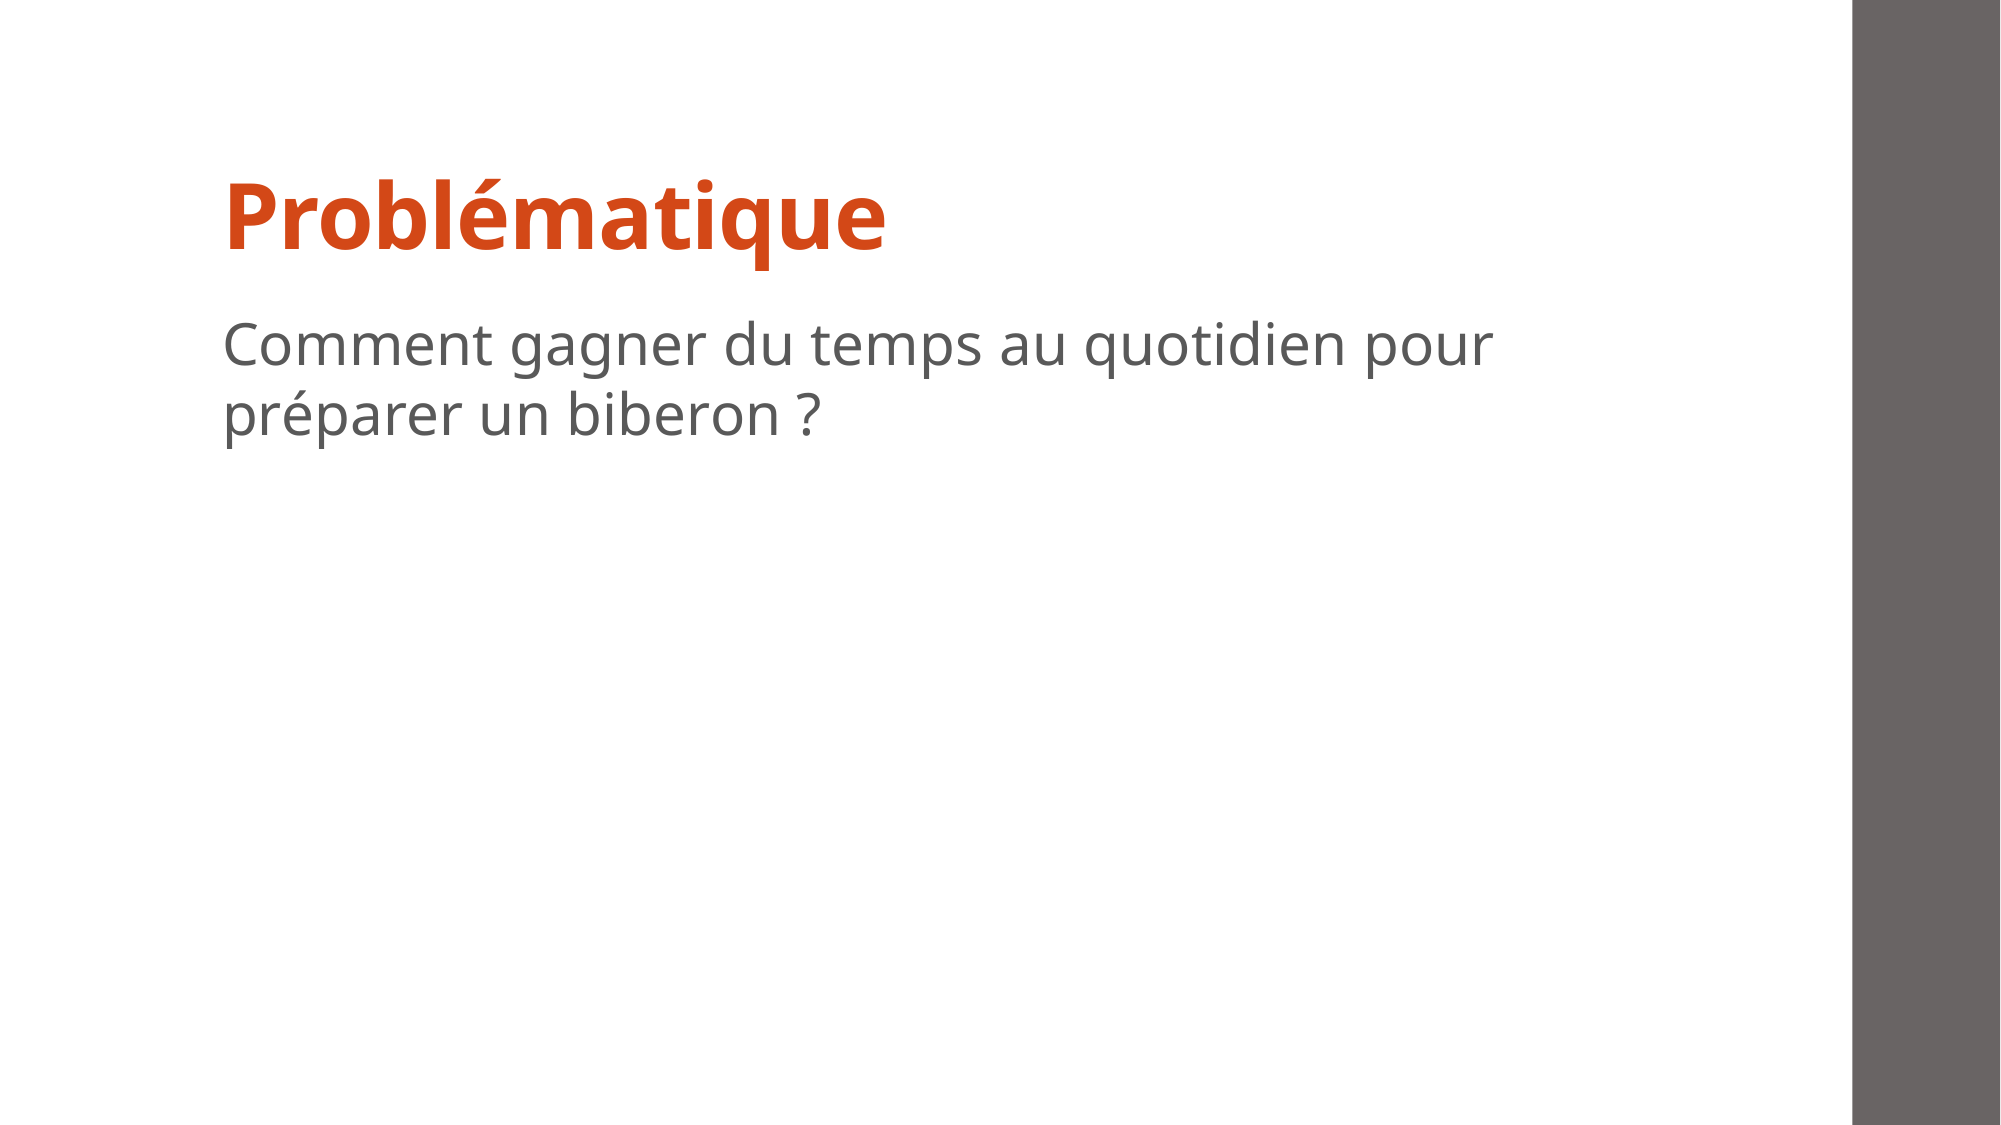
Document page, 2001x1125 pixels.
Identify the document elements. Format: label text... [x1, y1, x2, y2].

title Problématique [206, 43, 1797, 278]
list Comment gagner du temps au quotidien pour préparer un biberon ? [206, 299, 1617, 1014]
